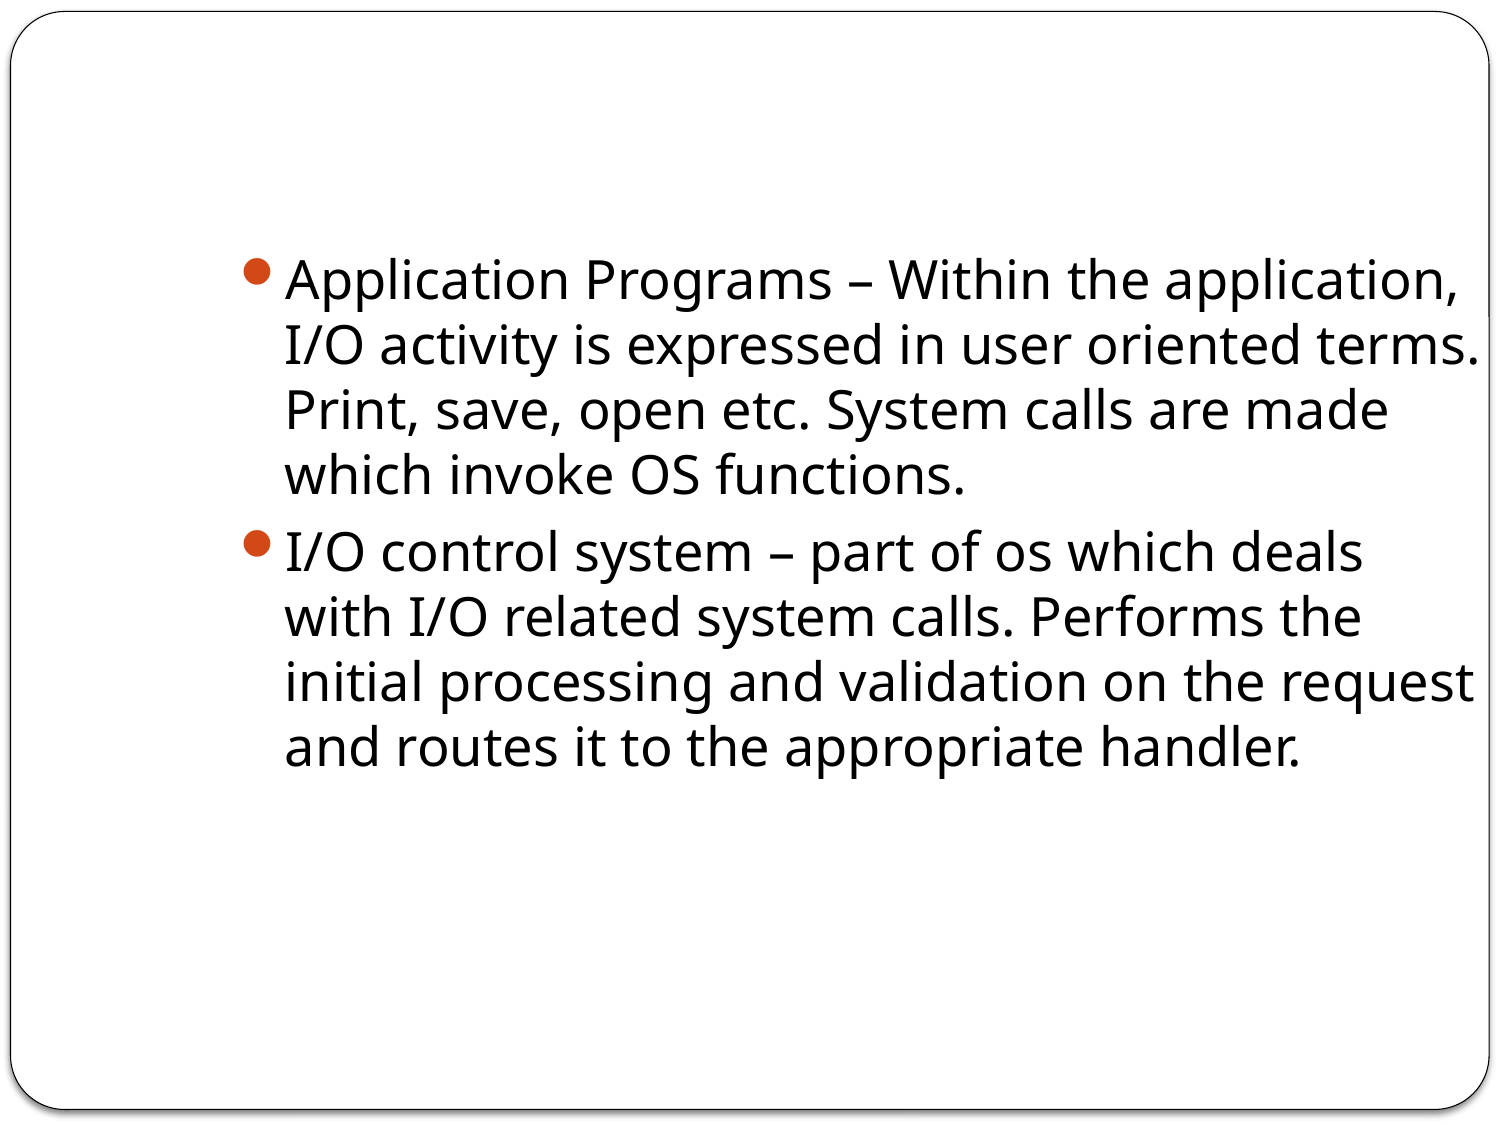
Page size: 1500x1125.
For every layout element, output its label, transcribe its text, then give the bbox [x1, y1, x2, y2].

list Application Programs – Within the application, I/O activity is expressed in user oriented terms. Print, save, open etc. System calls are made which invoke OS functions. I/O control system – part of os which deals with I/O related system calls. Performs the initial processing and validation on the request and routes it to the appropriate handler. [225, 237, 1500, 988]
